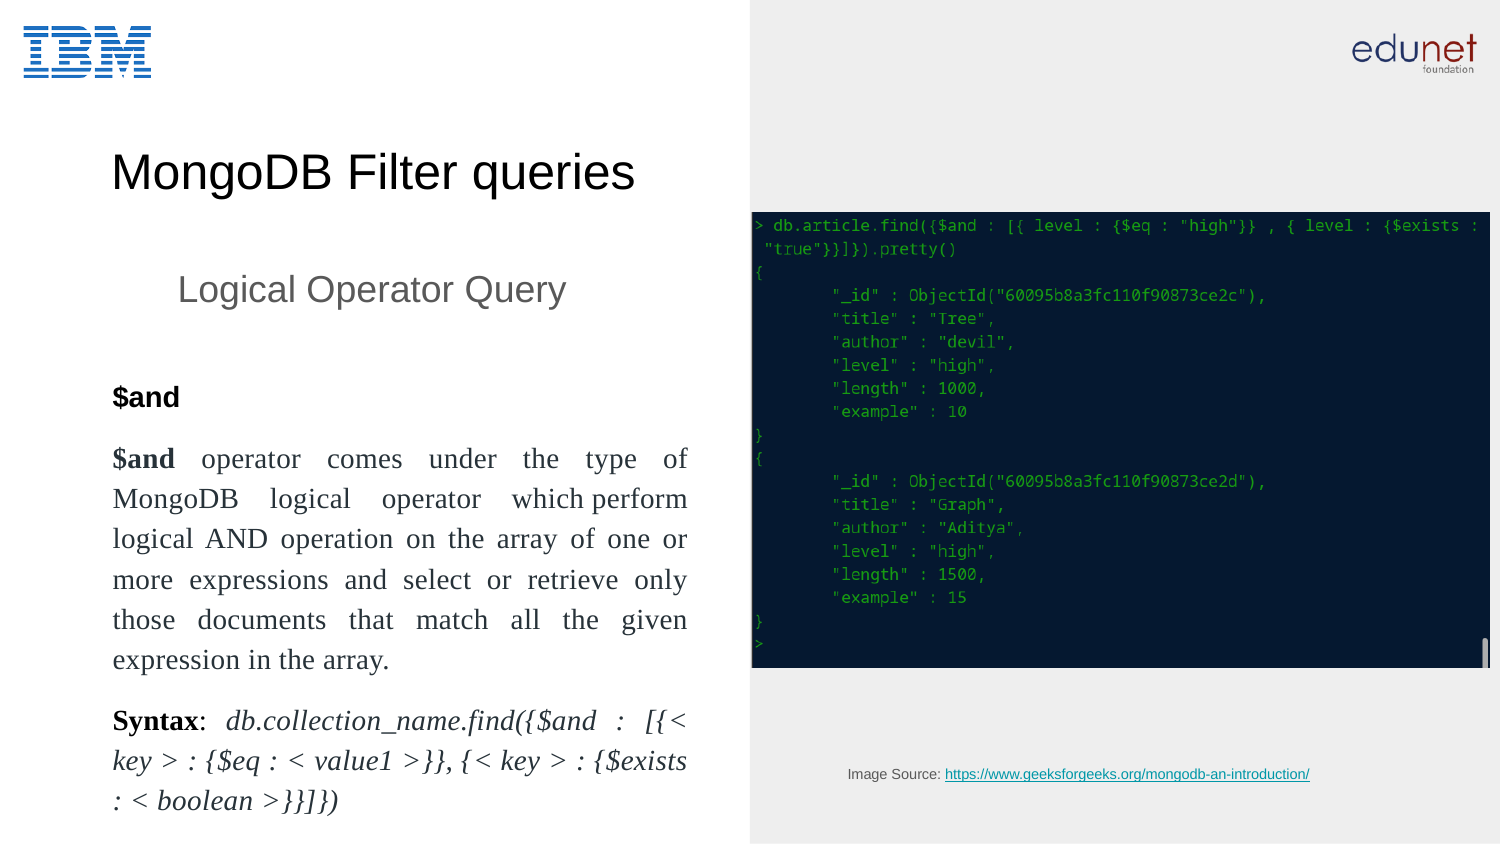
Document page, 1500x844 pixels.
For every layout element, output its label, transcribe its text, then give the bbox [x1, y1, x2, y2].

title MongoDB Filter queries [41, 117, 706, 223]
list Image Source: https://www.geeksforgeeks.org/mongodb-an-introduction/ [832, 747, 1390, 812]
subtitle Logical Operator Query [40, 257, 704, 363]
picture [750, 212, 1491, 668]
list $and $and operator comes under the type of MongoDB logical operator which perform logical AND operation on the array of one or more expressions and select or retrieve only those documents that match all the given expression in the array. Syntax: db.collection_name.find({$and : [{< key > : {$eq : < value1 >}}, {< key > : {$exists : < boolean >}}]}) [74, 479, 704, 768]
picture [1350, 26, 1480, 78]
picture [23, 26, 151, 78]
